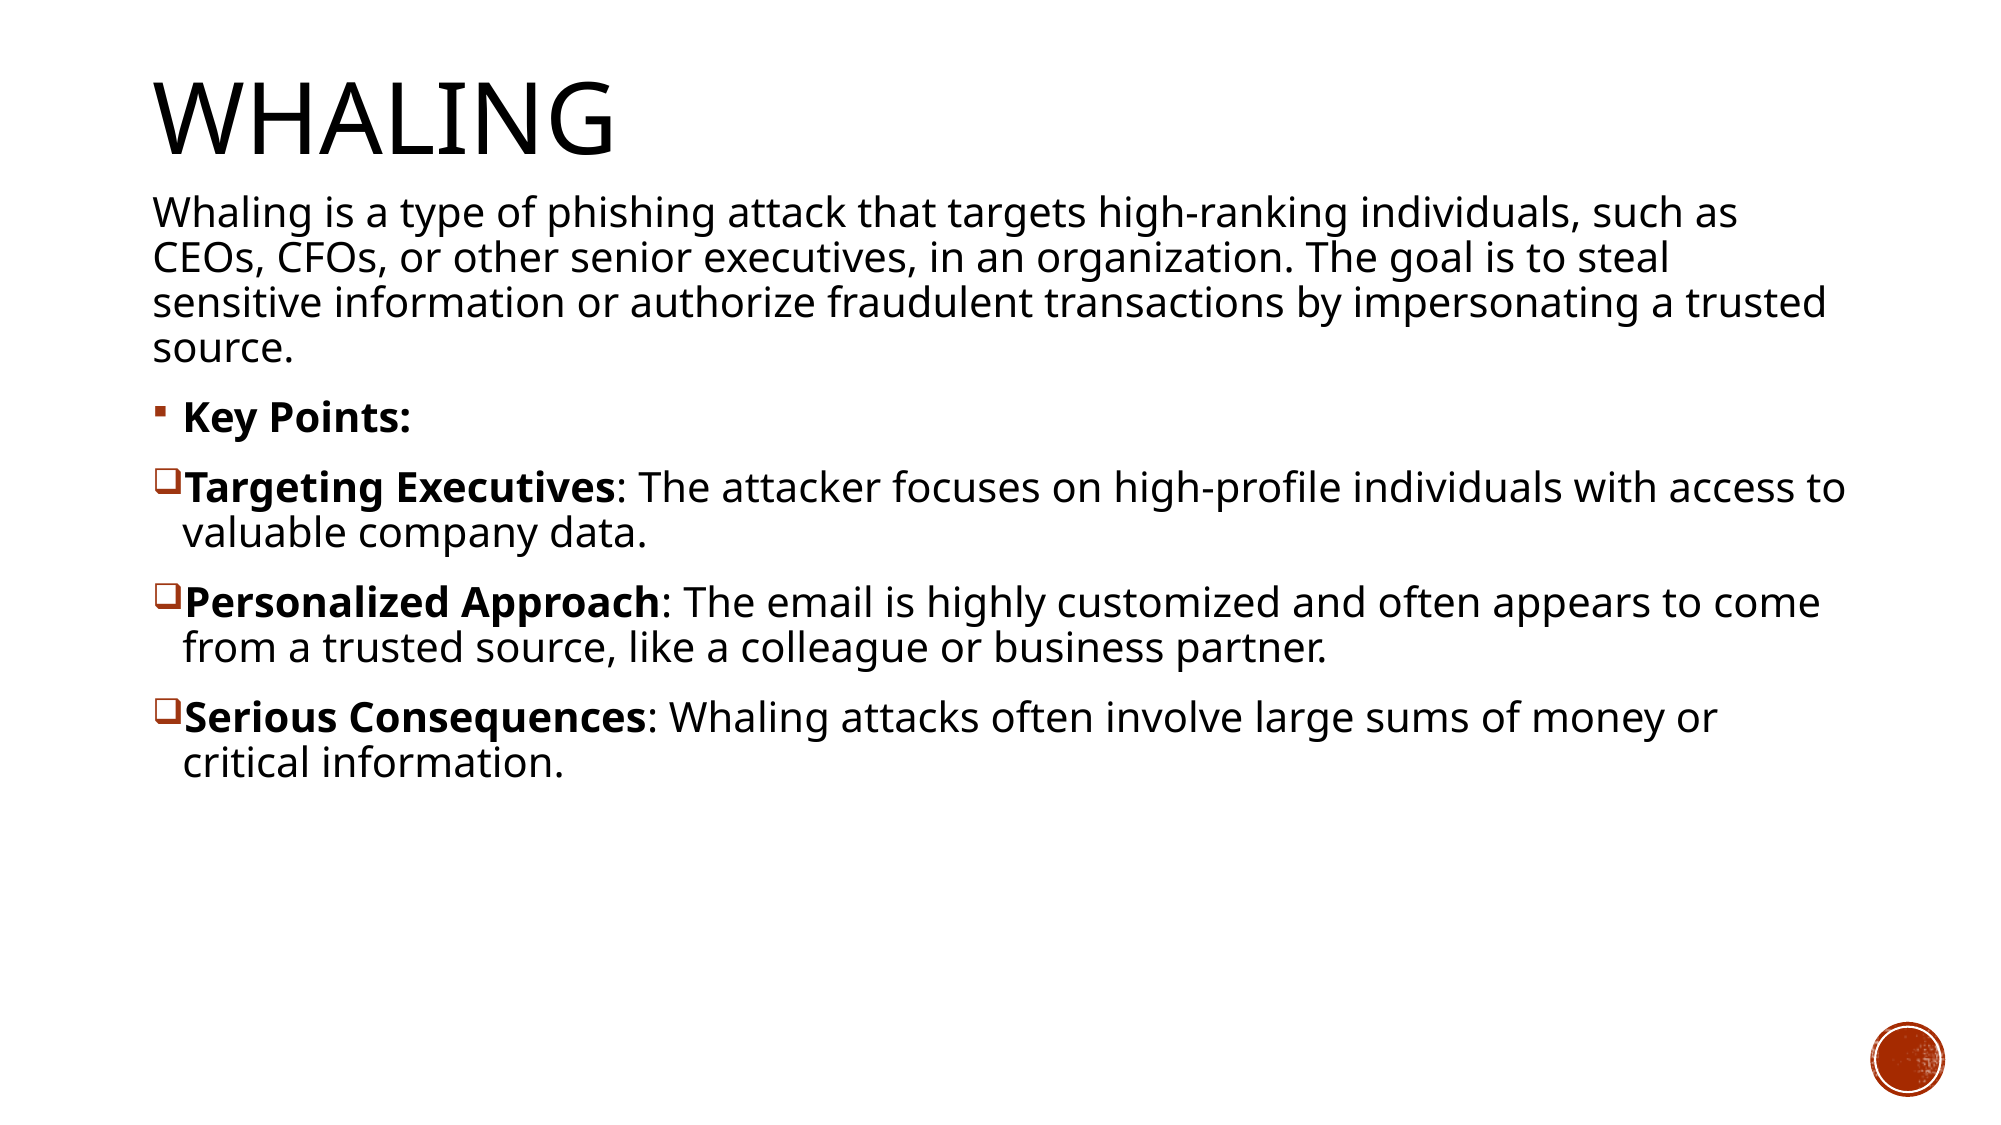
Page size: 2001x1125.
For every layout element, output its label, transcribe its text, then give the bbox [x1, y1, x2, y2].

list Whaling is a type of phishing attack that targets high-ranking individuals, such as CEOs, CFOs, or other senior executives, in an organization. The goal is to steal sensitive information or authorize fraudulent transactions by impersonating a trusted source. Key Points: Targeting Executives: The attacker focuses on high-profile individuals with access to valuable company data. Personalized Approach: The email is highly customized and often appears to come from a trusted source, like a colleague or business partner. Serious Consequences: Whaling attacks often involve large sums of money or critical information. [137, 183, 1863, 1066]
title Whaling [137, 59, 1863, 183]
